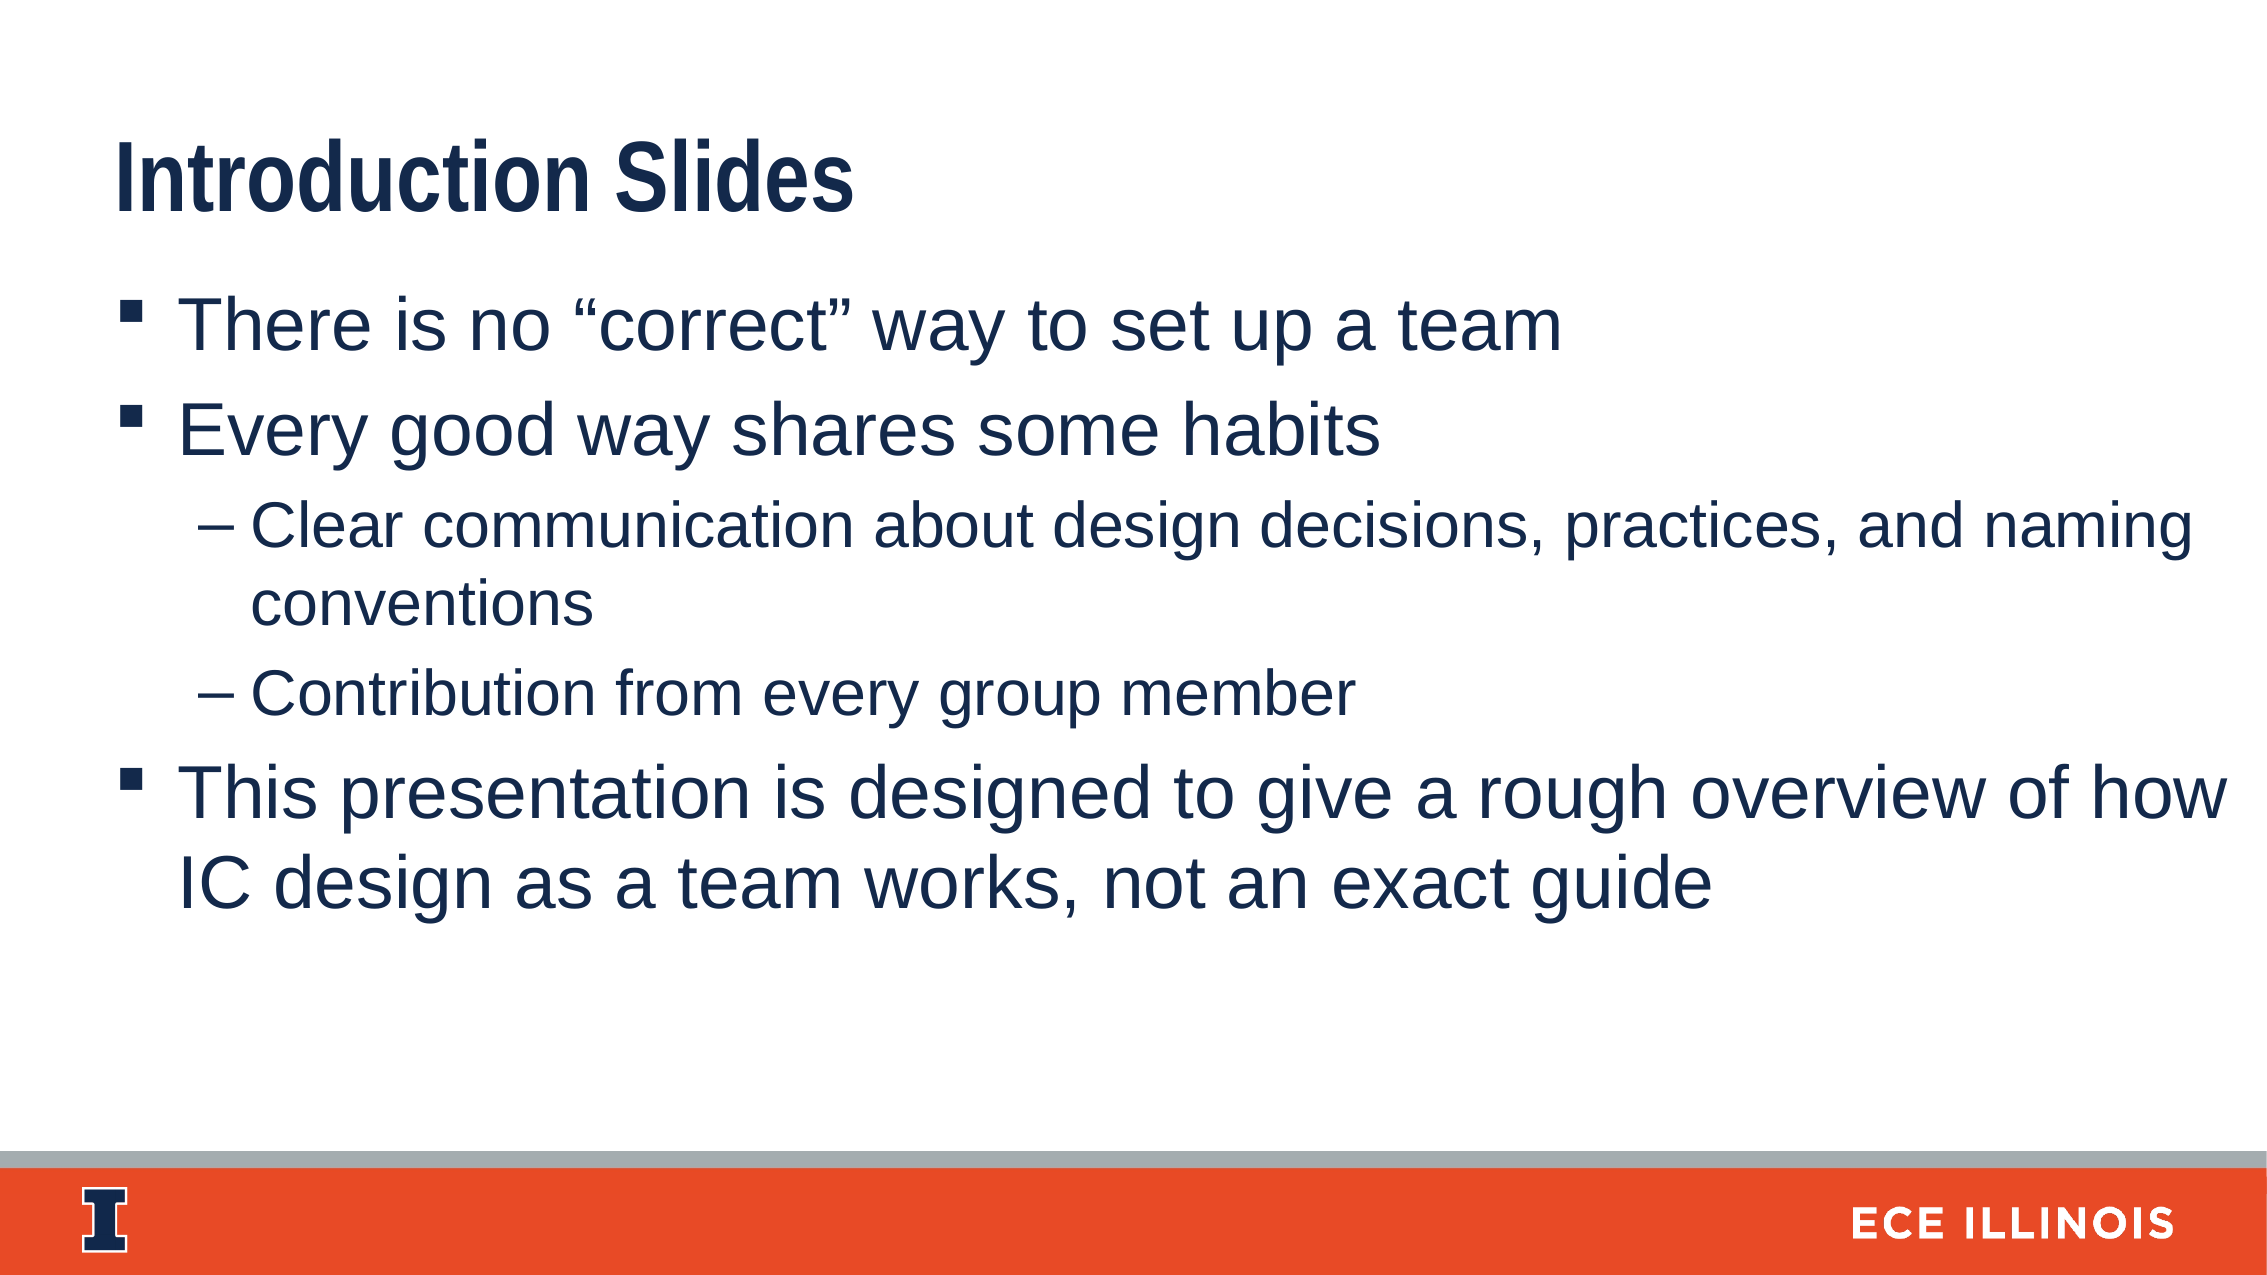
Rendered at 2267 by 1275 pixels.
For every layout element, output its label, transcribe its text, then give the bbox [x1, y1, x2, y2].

list There is no “correct” way to set up a team Every good way shares some habits Clear communication about design decisions, practices, and naming conventions Contribution from every group member This presentation is designed to give a rough overview of how IC design as a team works, not an exact guide [100, 267, 2267, 1102]
picture [1853, 1206, 2173, 1239]
picture [0, 1151, 2267, 1258]
list Introduction Slides [100, 104, 2173, 224]
